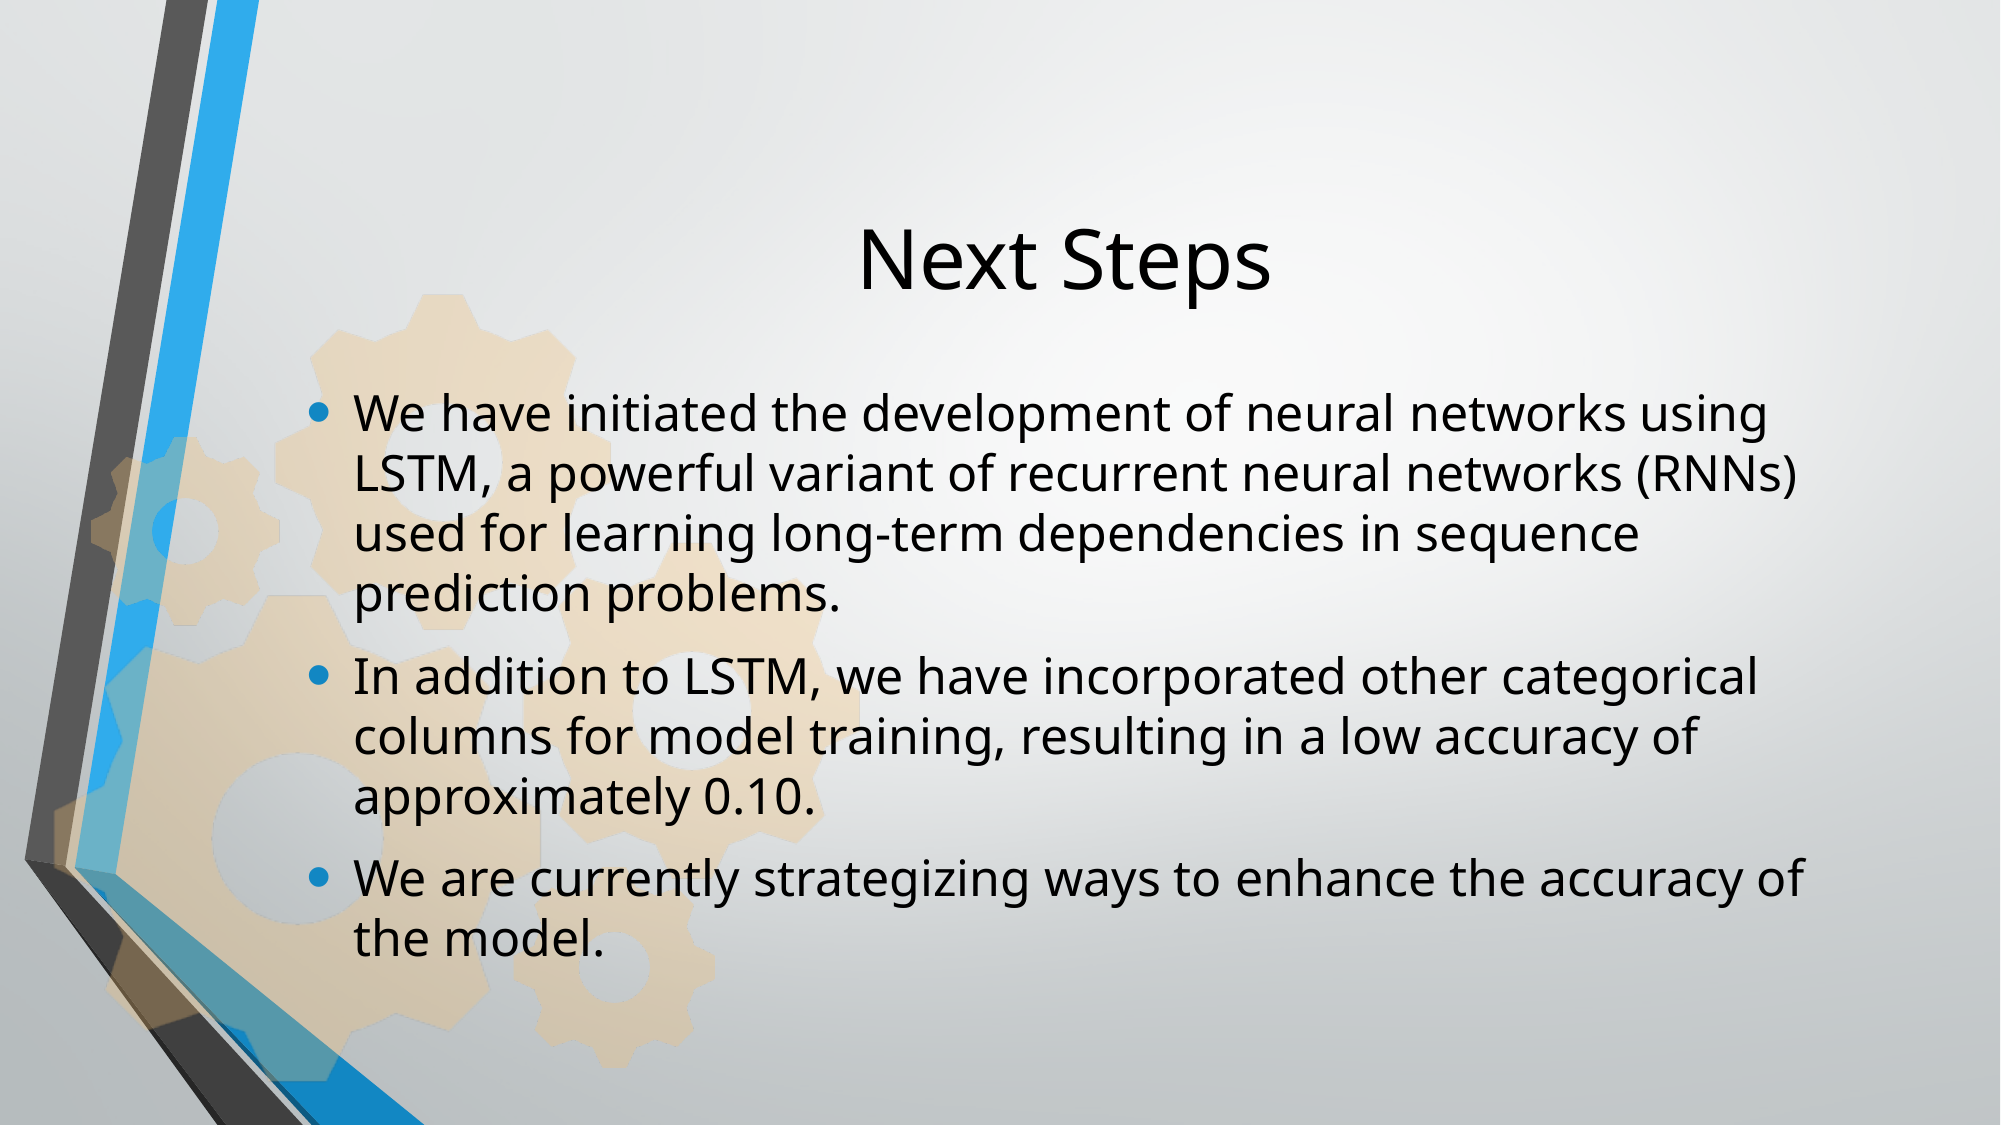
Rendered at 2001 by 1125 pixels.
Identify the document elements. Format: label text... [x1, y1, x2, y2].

picture [11, 226, 756, 1109]
list We have initiated the development of neural networks using LSTM, a powerful variant of recurrent neural networks (RNNs) used for learning long-term dependencies in sequence prediction problems. In addition to LSTM, we have incorporated other categorical columns for model training, resulting in a low accuracy of approximately 0.10. We are currently strategizing ways to enhance the accuracy of the model. [291, 370, 1869, 978]
title Next Steps [243, 112, 1887, 400]
